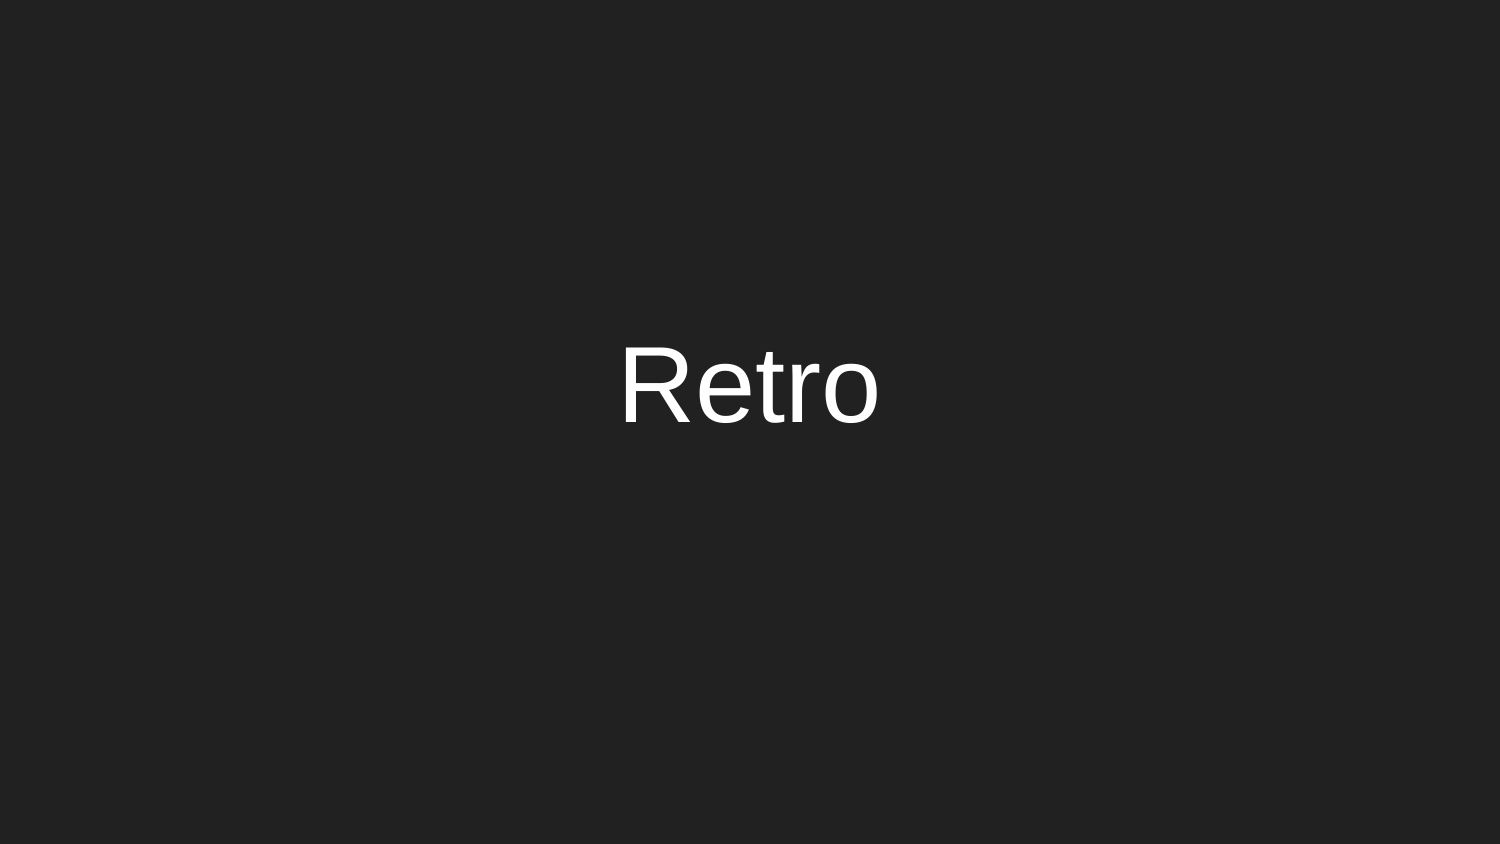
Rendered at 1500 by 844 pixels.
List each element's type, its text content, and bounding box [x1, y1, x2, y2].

title Retro [51, 122, 1449, 459]
